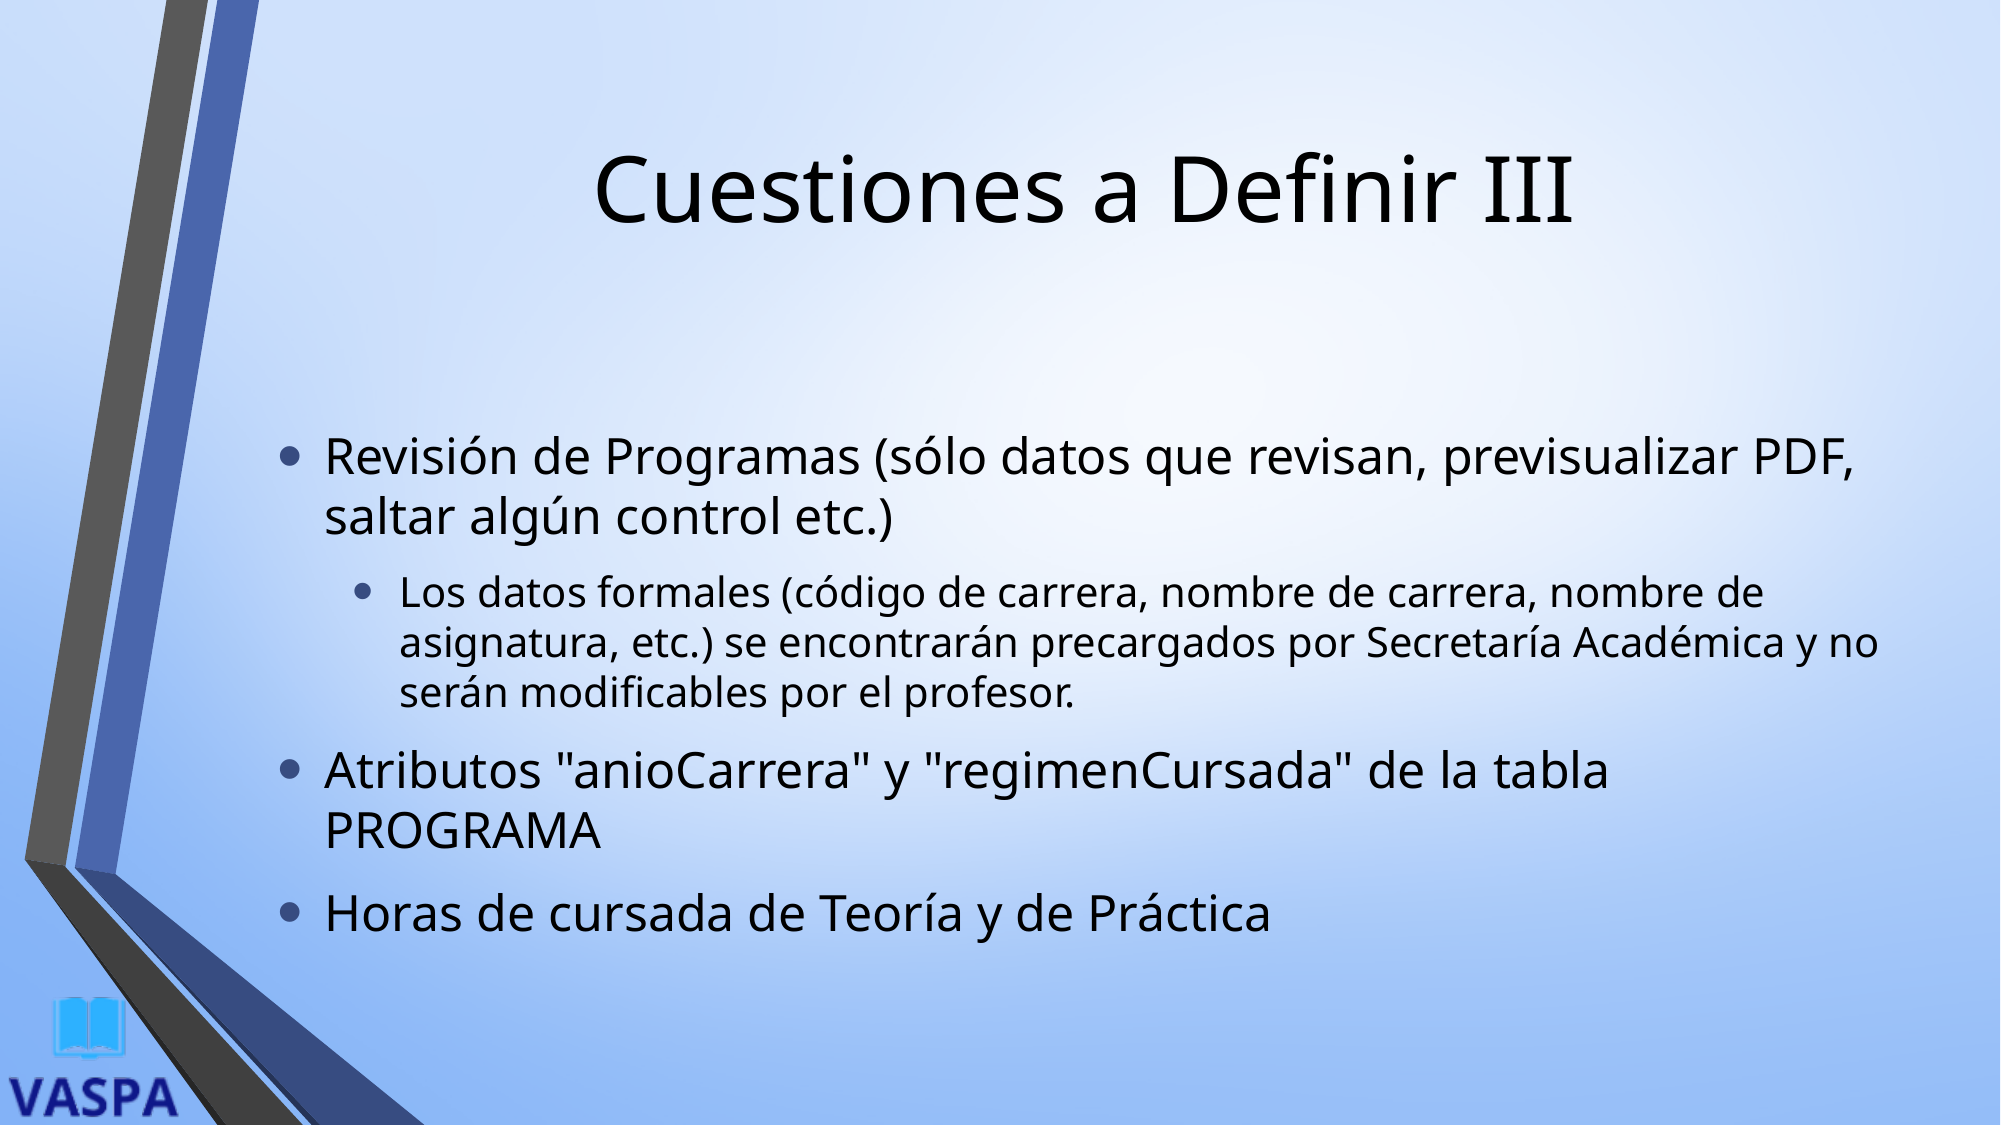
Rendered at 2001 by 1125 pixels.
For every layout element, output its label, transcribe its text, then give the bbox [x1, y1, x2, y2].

list Revisión de Programas (sólo datos que revisan, previsualizar PDF, saltar algún control etc.) Los datos formales (código de carrera, nombre de carrera, nombre de asignatura, etc.) se encontrarán precargados por Secretaría Académica y no serán modificables por el profesor. Atributos "anioCarrera" y "regimenCursada" de la tabla PROGRAMA Horas de cursada de Teoría y de Práctica [262, 326, 1907, 1040]
title Cuestiones a Definir III [262, 64, 1907, 306]
picture [0, 962, 188, 1125]
